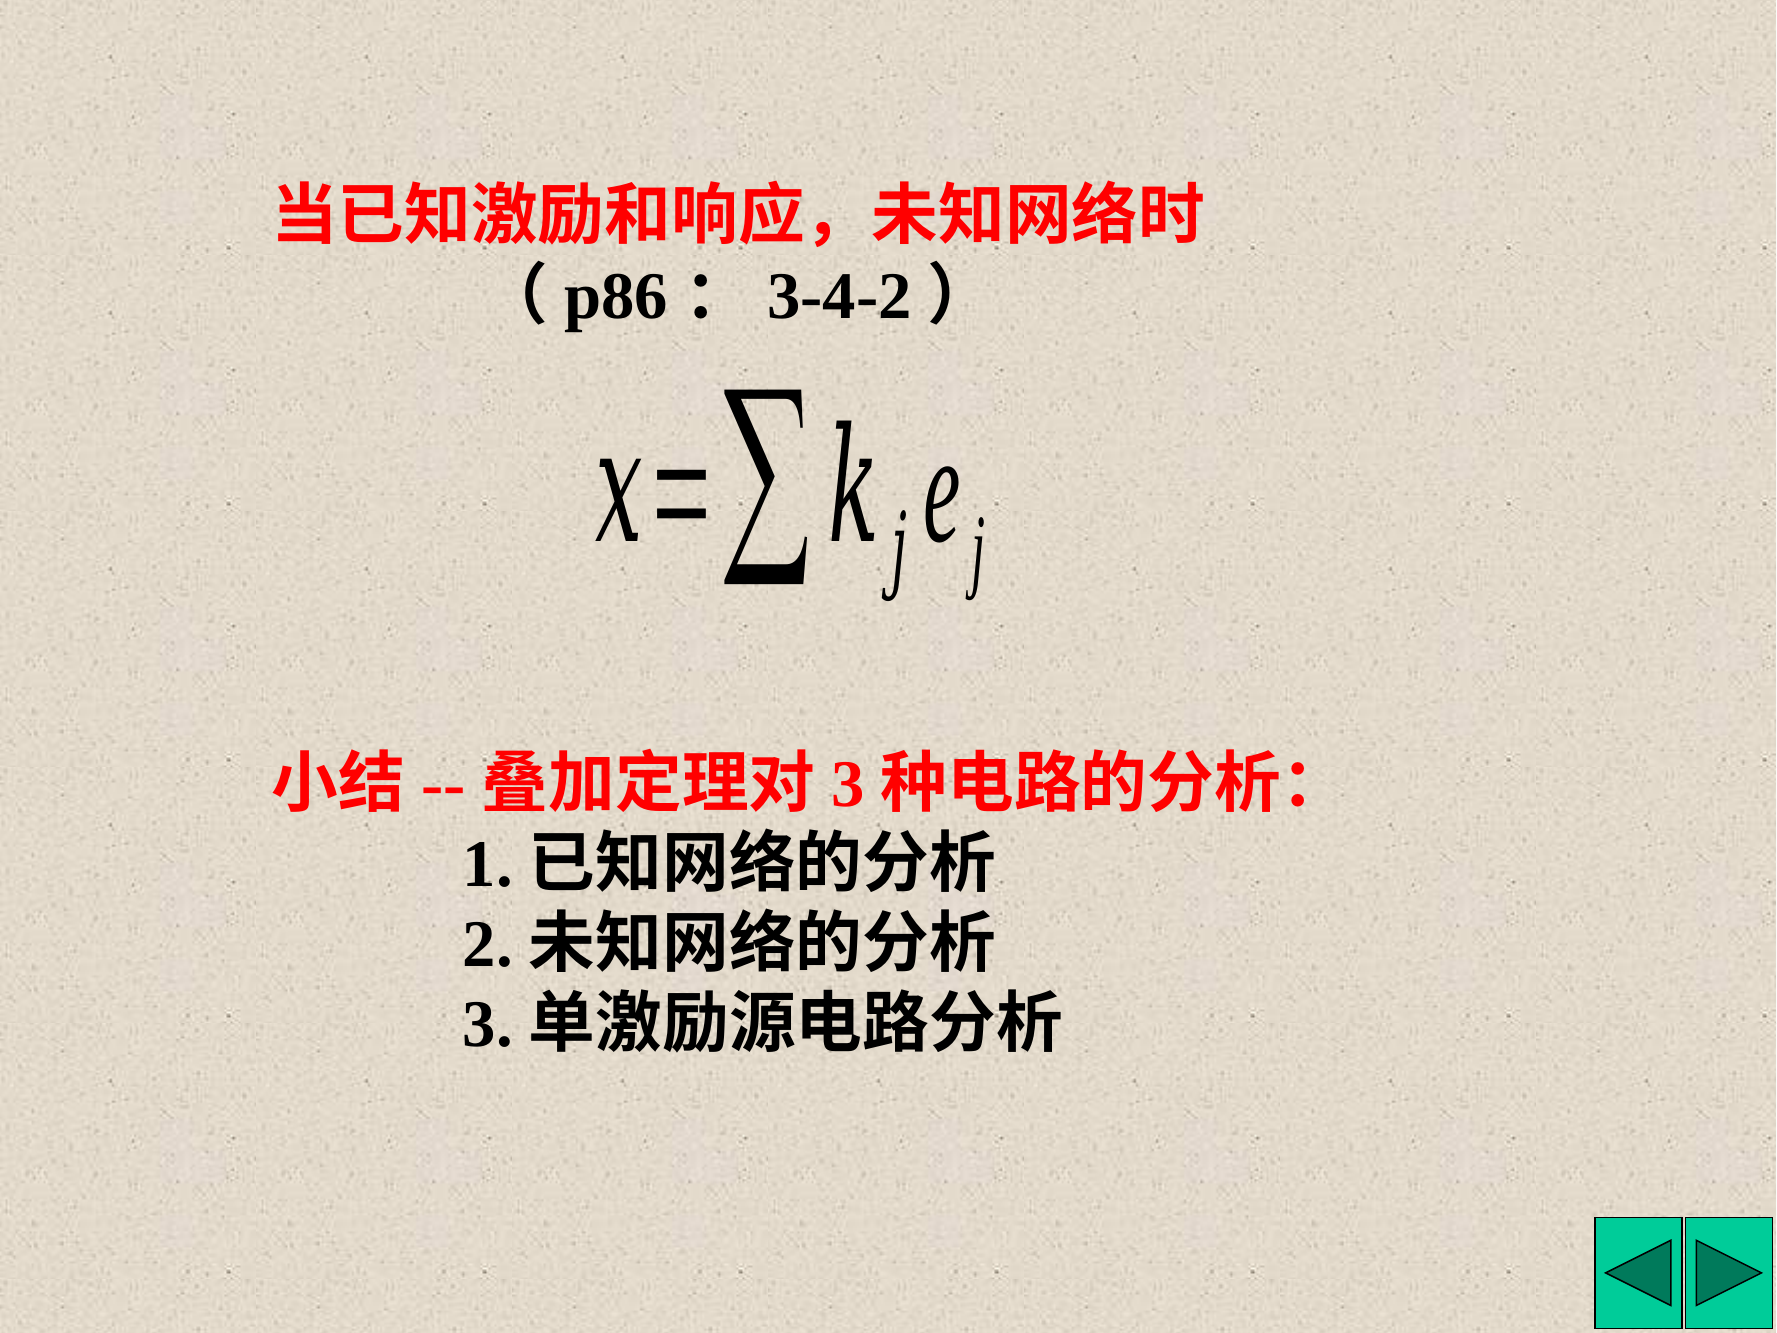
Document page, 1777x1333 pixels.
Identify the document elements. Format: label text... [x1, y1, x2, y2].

text_box 当已知激励和响应，未知网络时 （p86：3-4-2） [153, 164, 1323, 339]
picture [0, 0, 1777, 1333]
text_box 小结--叠加定理对3种电路的分析： 1.已知网络的分析 2.未知网络的分析 3.单激励源电路分析 [257, 732, 1524, 1067]
